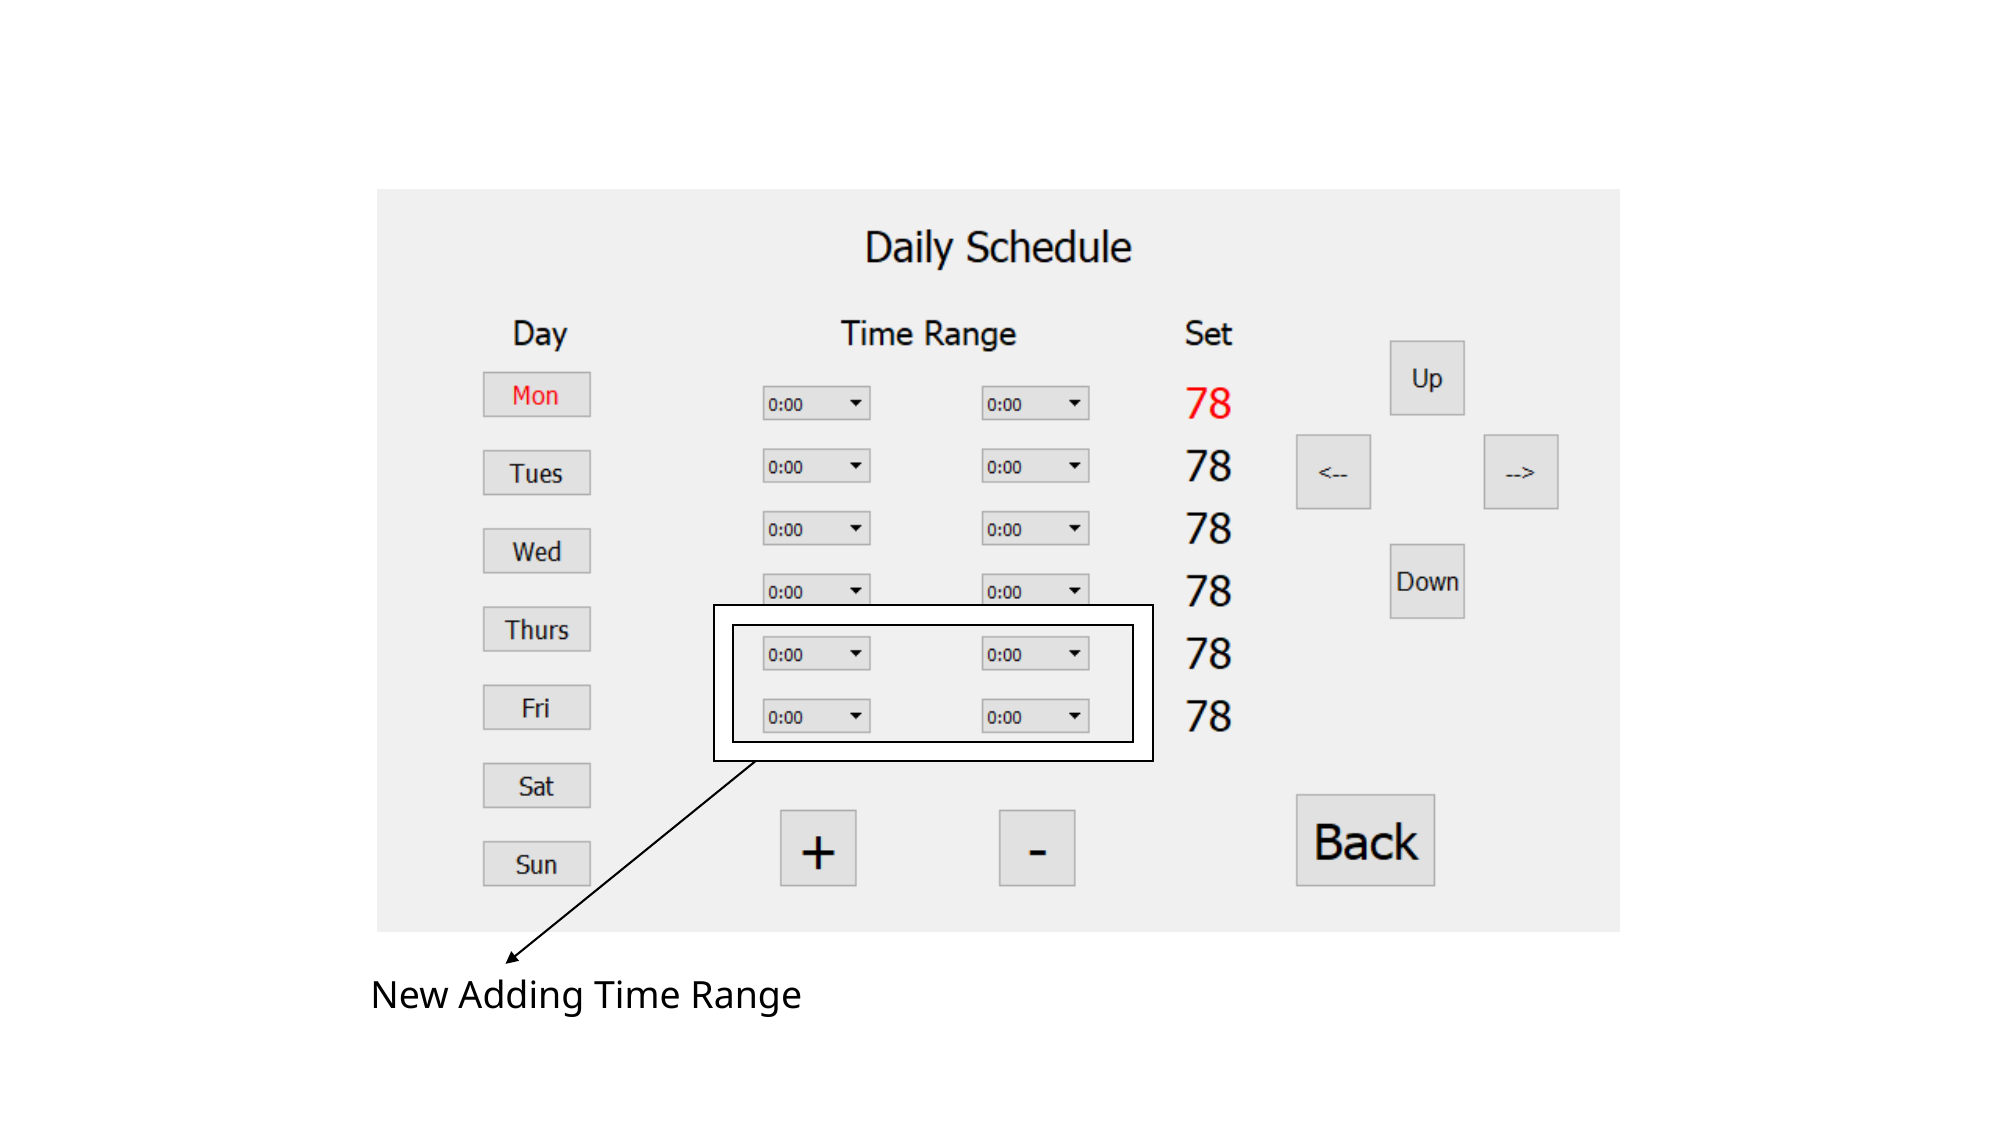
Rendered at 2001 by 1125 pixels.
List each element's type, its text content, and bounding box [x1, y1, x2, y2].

text_box New Adding Time Range [355, 963, 820, 1024]
picture [376, 189, 1620, 932]
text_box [505, 761, 756, 964]
